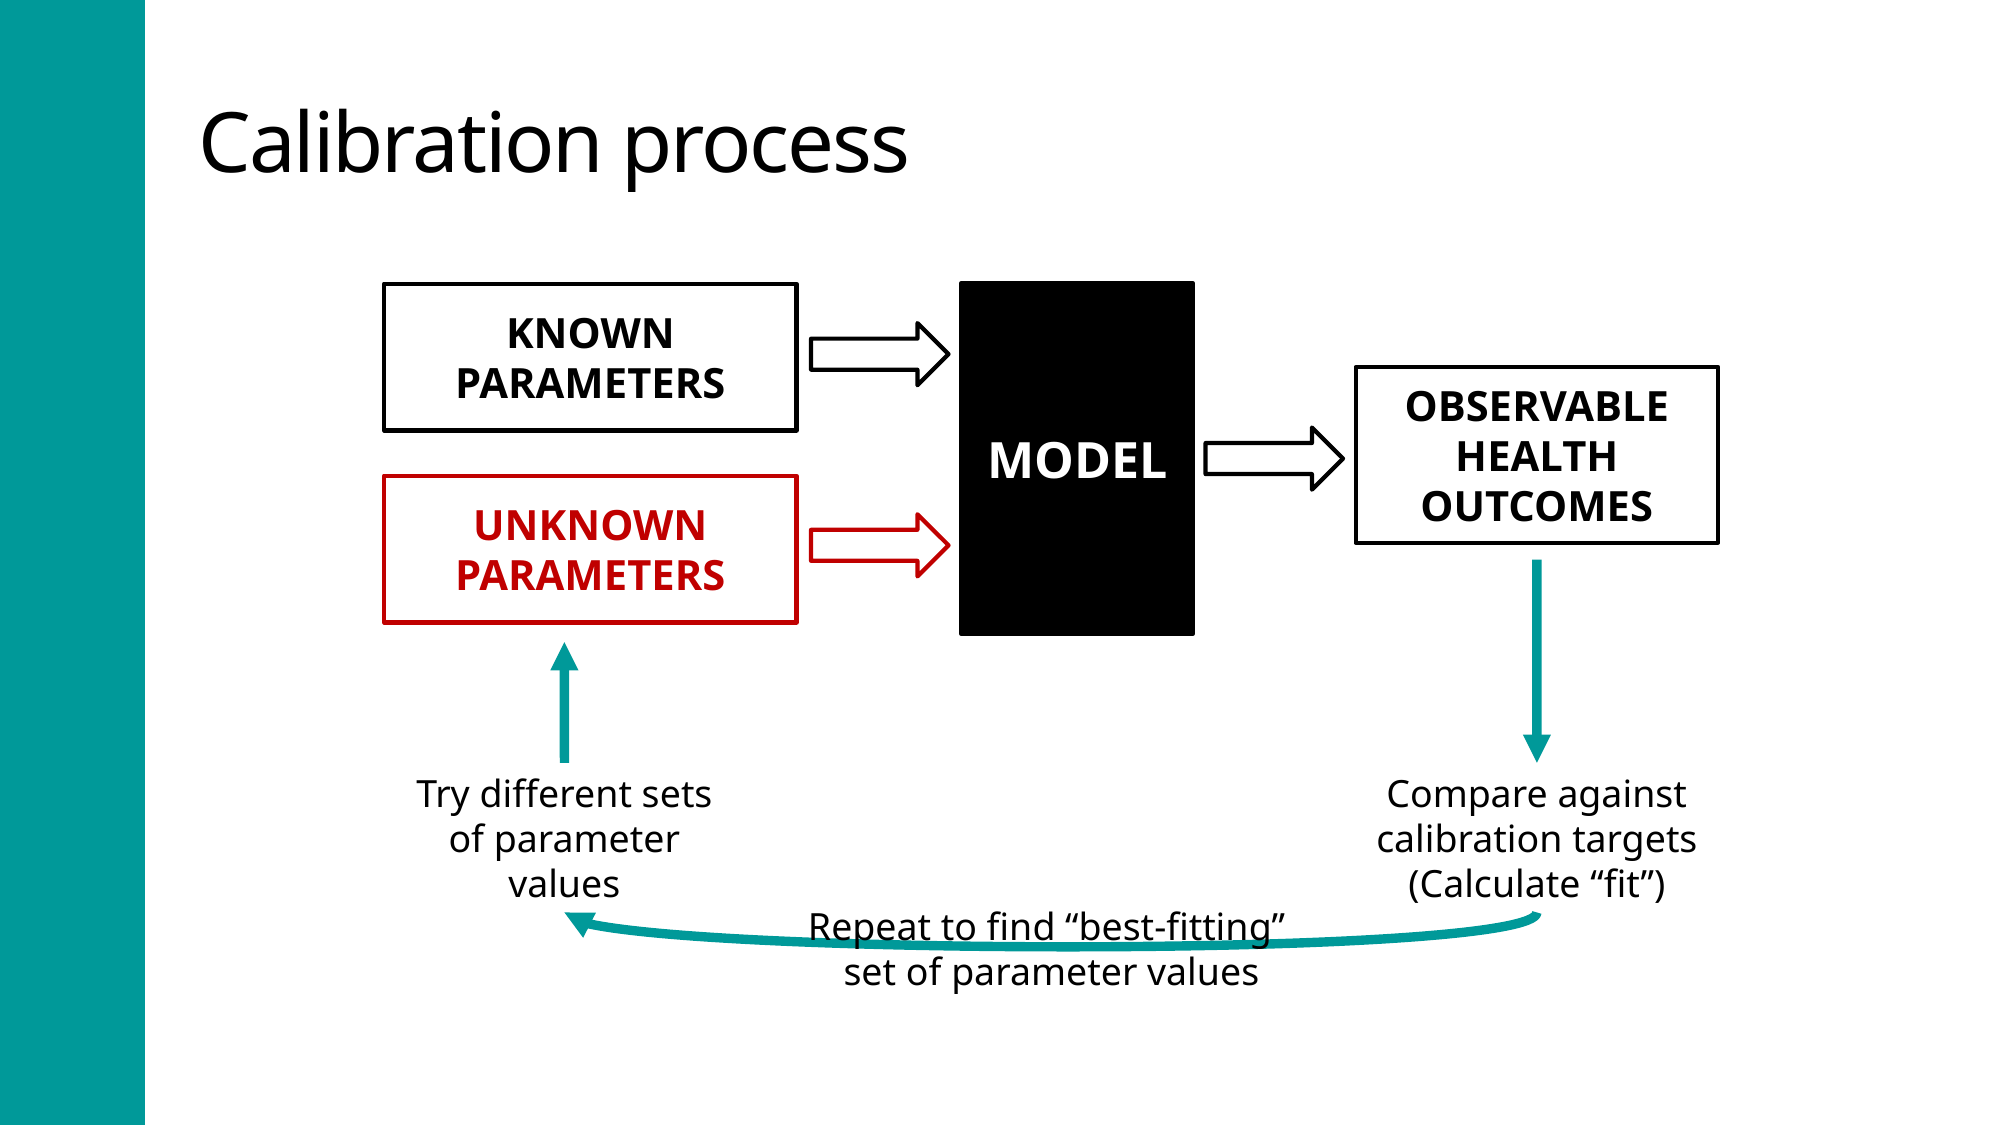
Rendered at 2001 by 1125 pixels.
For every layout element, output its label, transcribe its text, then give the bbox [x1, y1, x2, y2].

text_box [1203, 425, 1346, 492]
text_box Repeat to find “best-fitting” set of parameter values [1065, 895, 1337, 1001]
text_box [808, 512, 951, 579]
text_box Compare against calibration targets (Calculate “fit”) [1336, 762, 1738, 913]
text_box Repeat to find “best-fitting” set of parameter values [766, 895, 1047, 1001]
text_box UNKNOWN PARAMETERS [382, 474, 799, 625]
text_box Try different sets of parameter values [384, 762, 745, 913]
text_box KNOWN PARAMETERS [382, 282, 799, 433]
text_box [808, 321, 951, 388]
text_box OBSERVABLE HEALTH OUTCOMES [1354, 365, 1720, 545]
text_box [1050, 427, 1054, 1125]
text_box MODEL [959, 281, 1195, 636]
title Calibration process [183, 45, 1851, 233]
